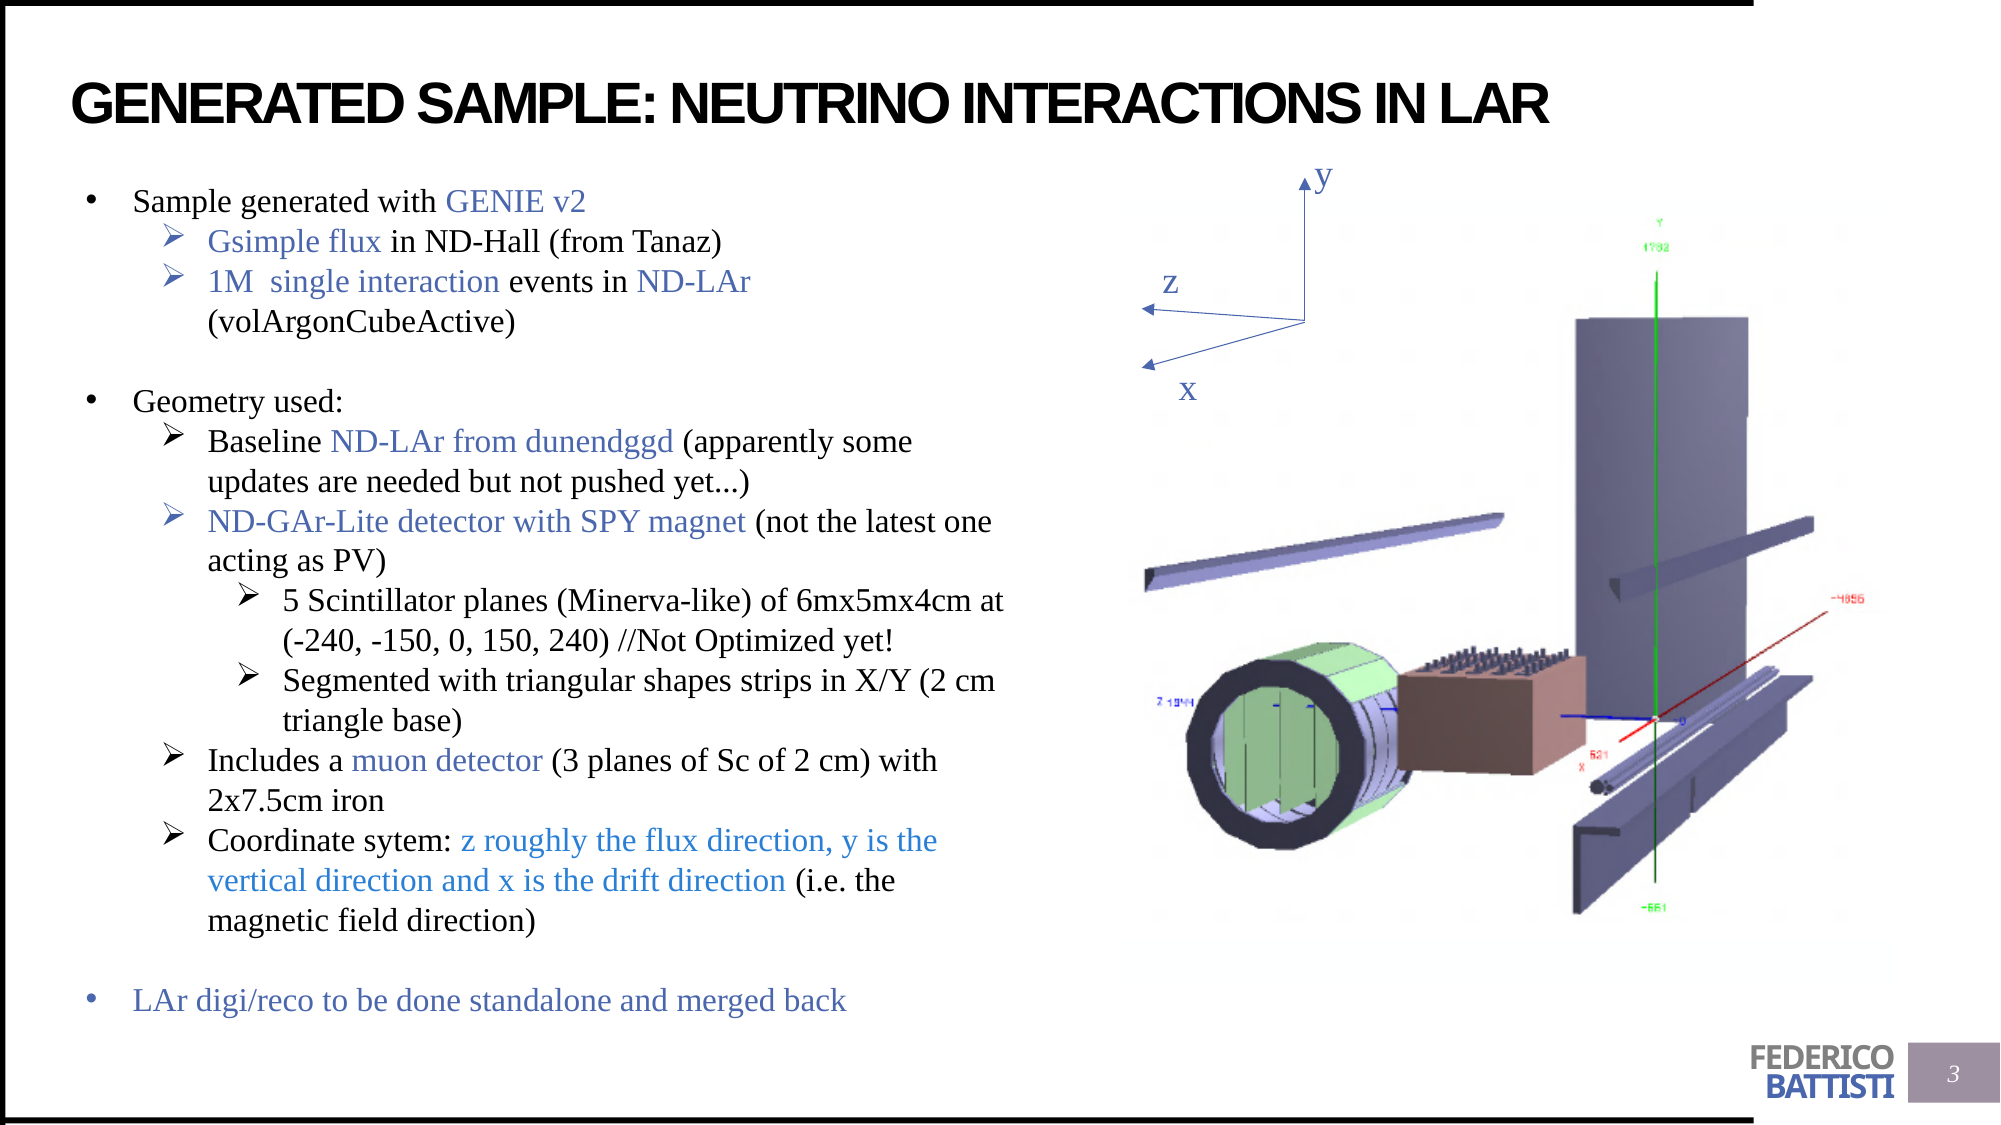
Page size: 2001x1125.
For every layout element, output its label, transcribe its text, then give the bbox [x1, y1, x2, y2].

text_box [1141, 322, 1305, 368]
text_box Sample generated with GENIE v2 Gsimple flux in ND-Hall (from Tanaz) 1M single interaction events in ND-LAr (volArgonCubeActive) Geometry used: Baseline ND-LAr from dunendggd (apparently some updates are needed but not pushed yet...) ND-GAr-Lite detector with SPY magnet (not the latest one acting as PV) 5 Scintillator planes (Minerva-like) of 6mx5mx4cm at (-240, -150, 0, 150, 240) //Not Optimized yet! Segmented with triangular shapes strips in X/Y (2 cm triangle base) Includes a muon detector (3 planes of Sc of 2 cm) with 2x7.5cm iron Coordinate sytem: z roughly the flux direction, y is the vertical direction and x is the drift direction (i.e. the magnetic field direction) LAr digi/reco to be done standalone and merged back [70, 171, 1040, 1065]
title Generated sample: neutrino interactions in lar [70, 67, 1580, 142]
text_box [1141, 308, 1305, 321]
text_box y [1299, 141, 1339, 202]
slide_number 3 [1931, 1050, 1977, 1096]
picture [1116, 202, 1894, 985]
